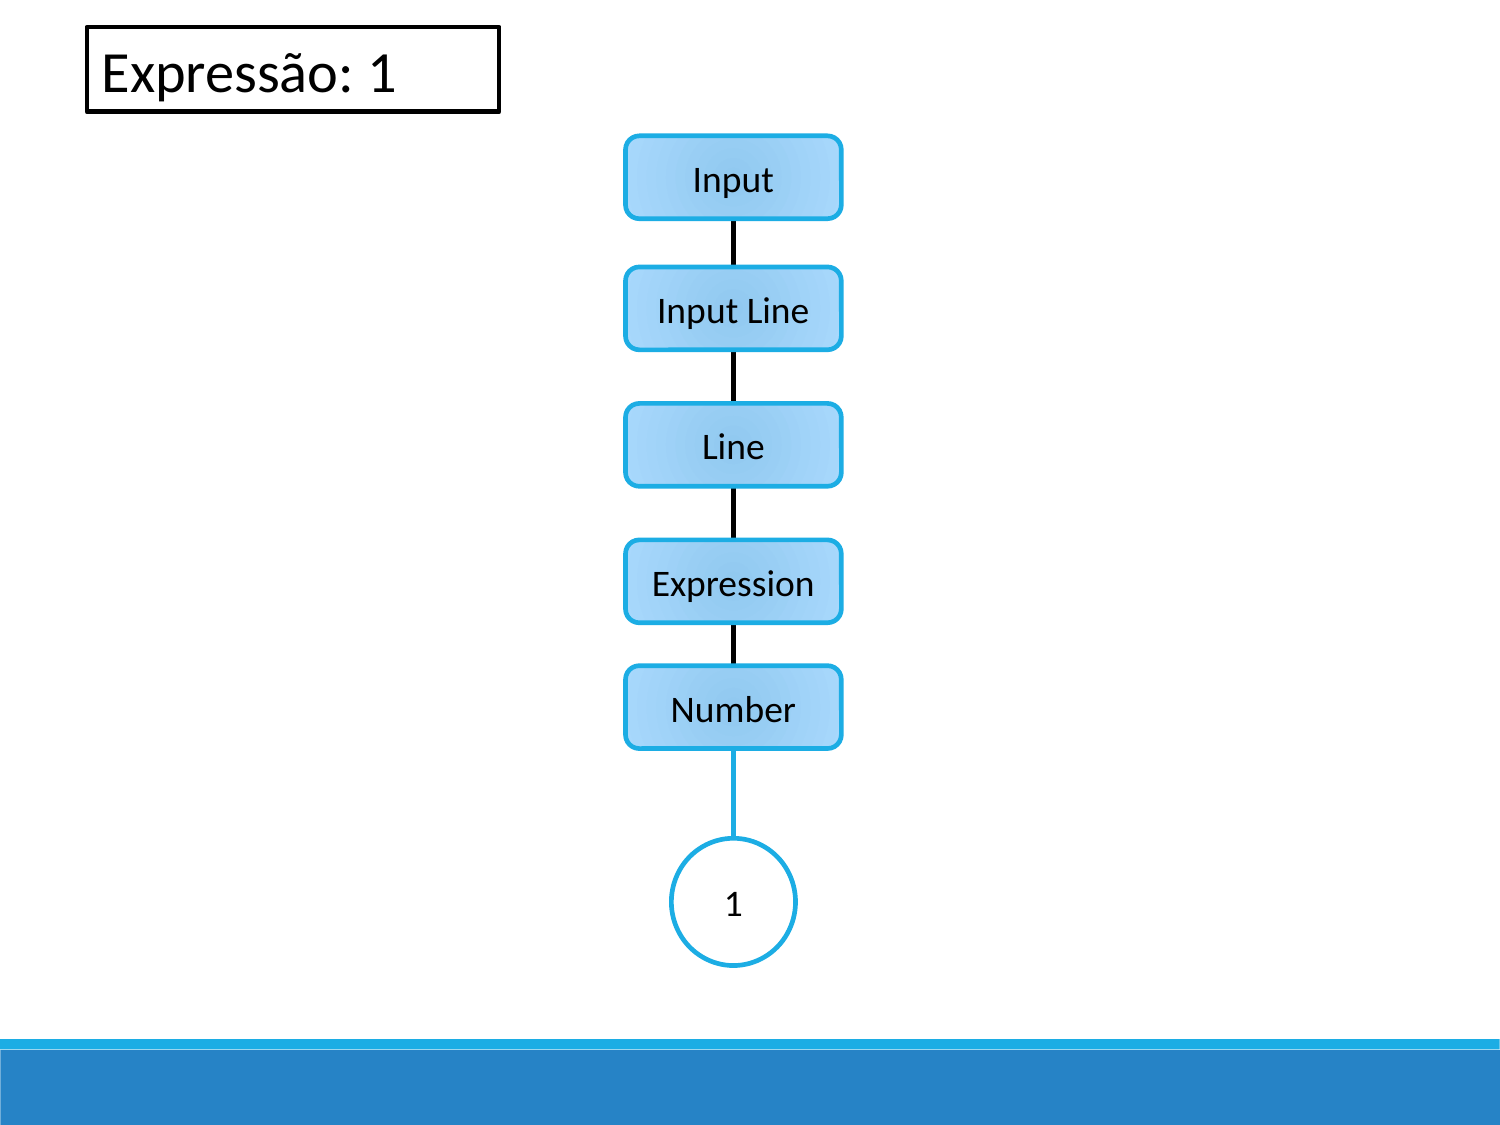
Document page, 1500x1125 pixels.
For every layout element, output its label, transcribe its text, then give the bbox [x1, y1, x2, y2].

text_box Line [624, 402, 843, 488]
text_box Expressão: 1 [86, 27, 500, 112]
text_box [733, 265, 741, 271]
text_box Expression [624, 538, 843, 624]
text_box Input Line [624, 265, 843, 351]
text_box 1 [670, 837, 797, 967]
text_box Input [624, 134, 843, 220]
text_box Number [624, 664, 843, 750]
